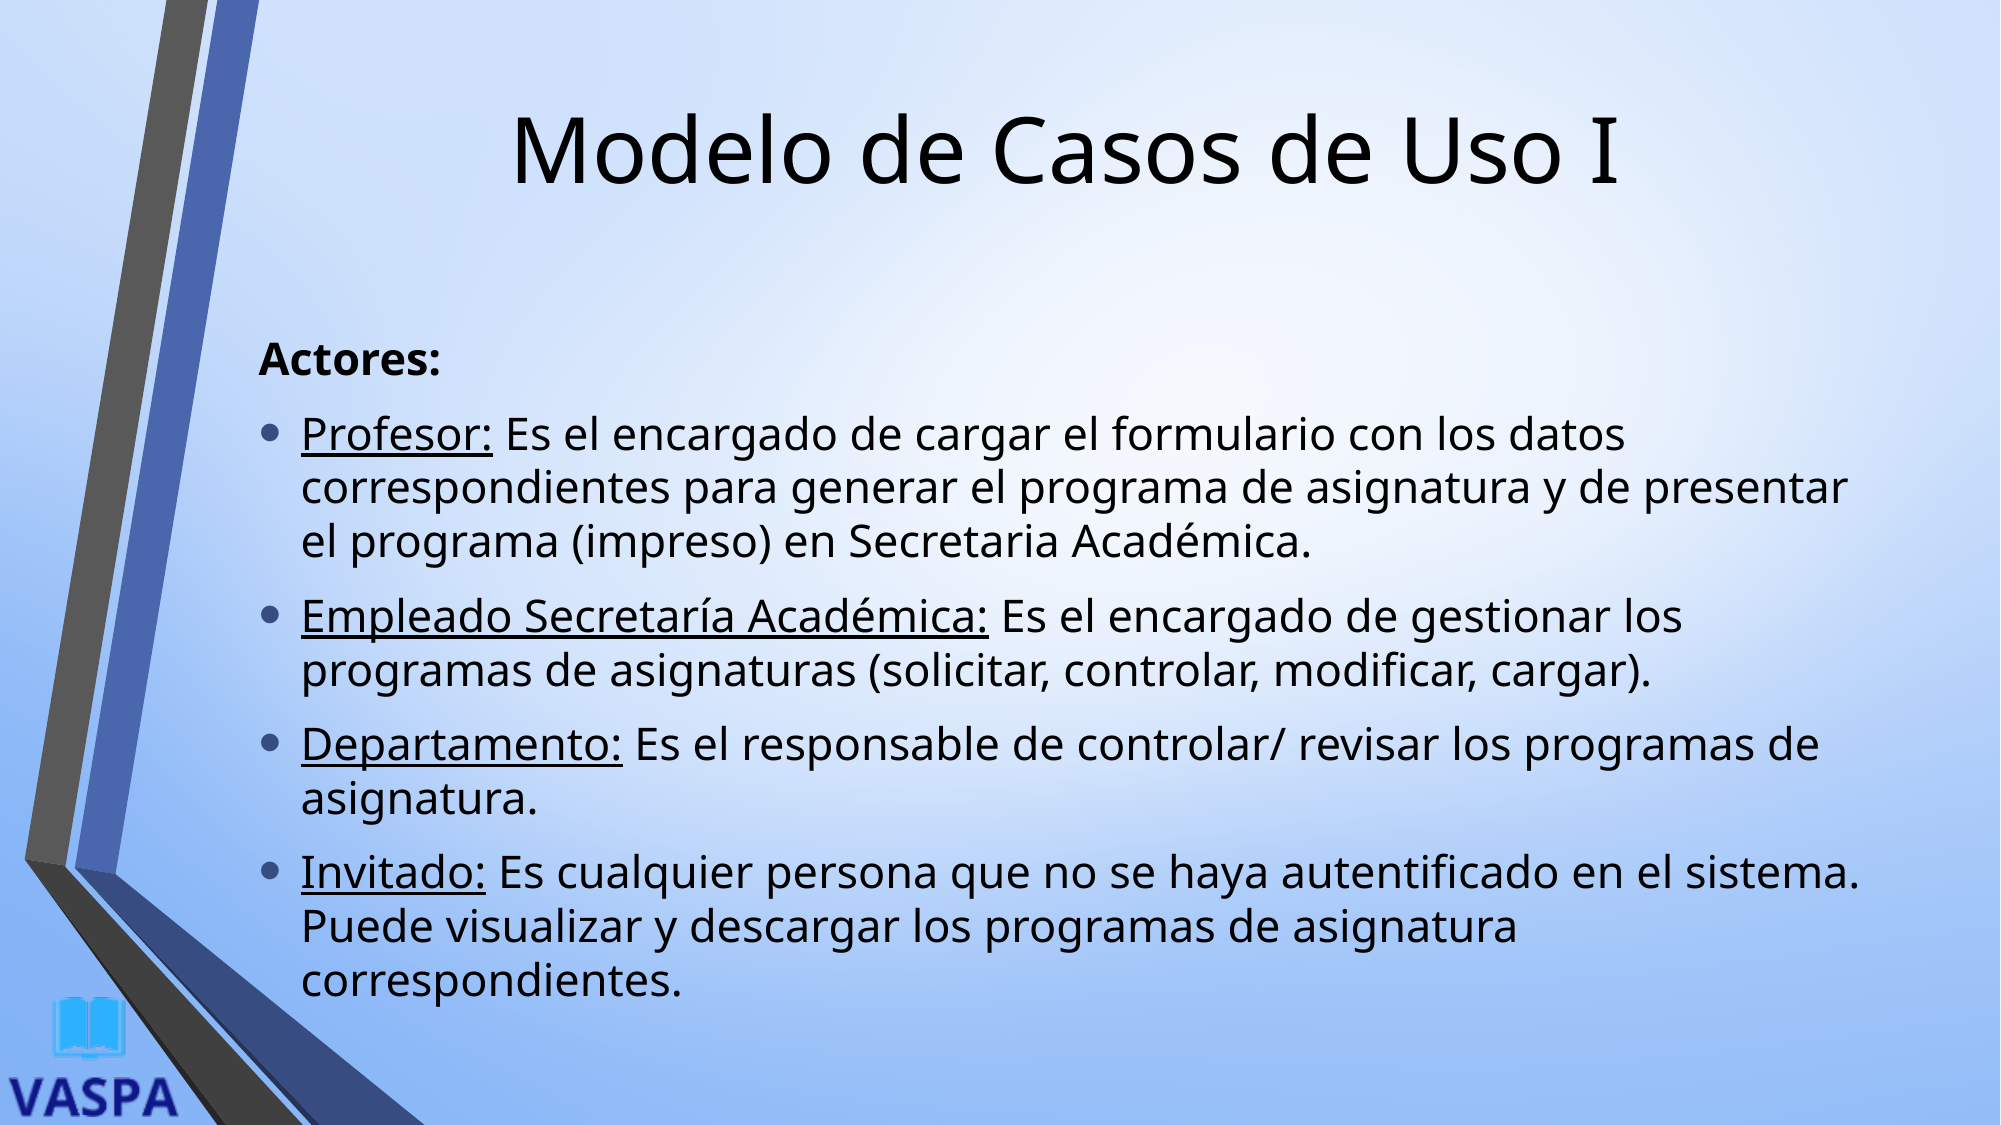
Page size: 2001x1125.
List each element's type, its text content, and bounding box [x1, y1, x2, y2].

picture [0, 962, 188, 1125]
list Actores: Profesor: Es el encargado de cargar el formulario con los datos correspondientes para generar el programa de asignatura y de presentar el programa (impreso) en Secretaria Académica. Empleado Secretaría Académica: Es el encargado de gestionar los programas de asignaturas (solicitar, controlar, modificar, cargar). Departamento: Es el responsable de controlar/ revisar los programas de asignatura. Invitado: Es cualquier persona que no se haya autentificado en el sistema. Puede visualizar y descargar los programas de asignatura correspondientes. [243, 322, 1887, 1014]
title Modelo de Casos de Uso I [243, 2, 1887, 291]
